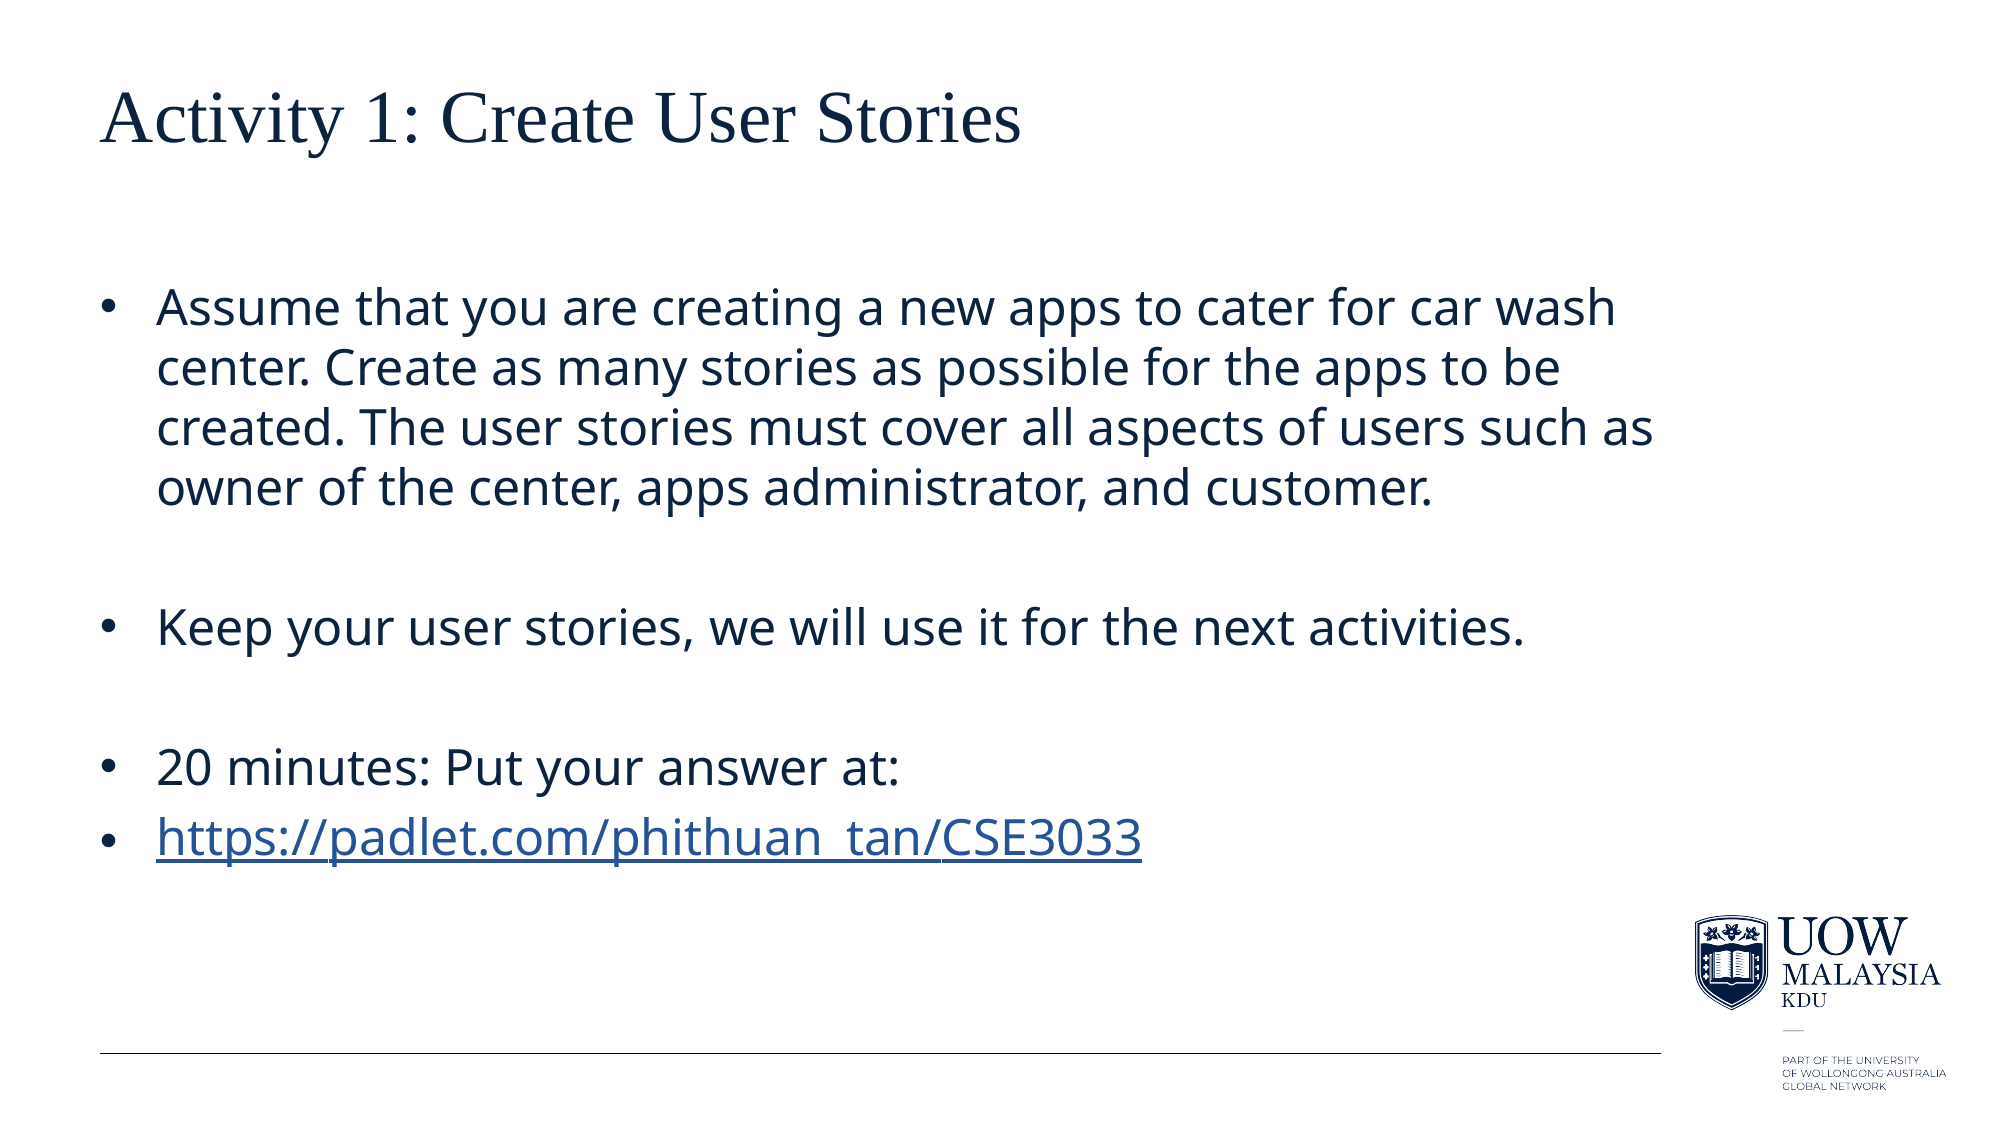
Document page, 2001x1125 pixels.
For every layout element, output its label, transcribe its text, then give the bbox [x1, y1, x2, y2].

picture [1695, 915, 1947, 1091]
title Activity 1: Create User Stories [99, 67, 1661, 207]
list Assume that you are creating a new apps to cater for car wash center. Create as many stories as possible for the apps to be created. The user stories must cover all aspects of users such as owner of the center, apps administrator, and customer. Keep your user stories, we will use it for the next activities. 20 minutes: Put your answer at: https://padlet.com/phithuan_tan/CSE3033 [99, 275, 1693, 914]
